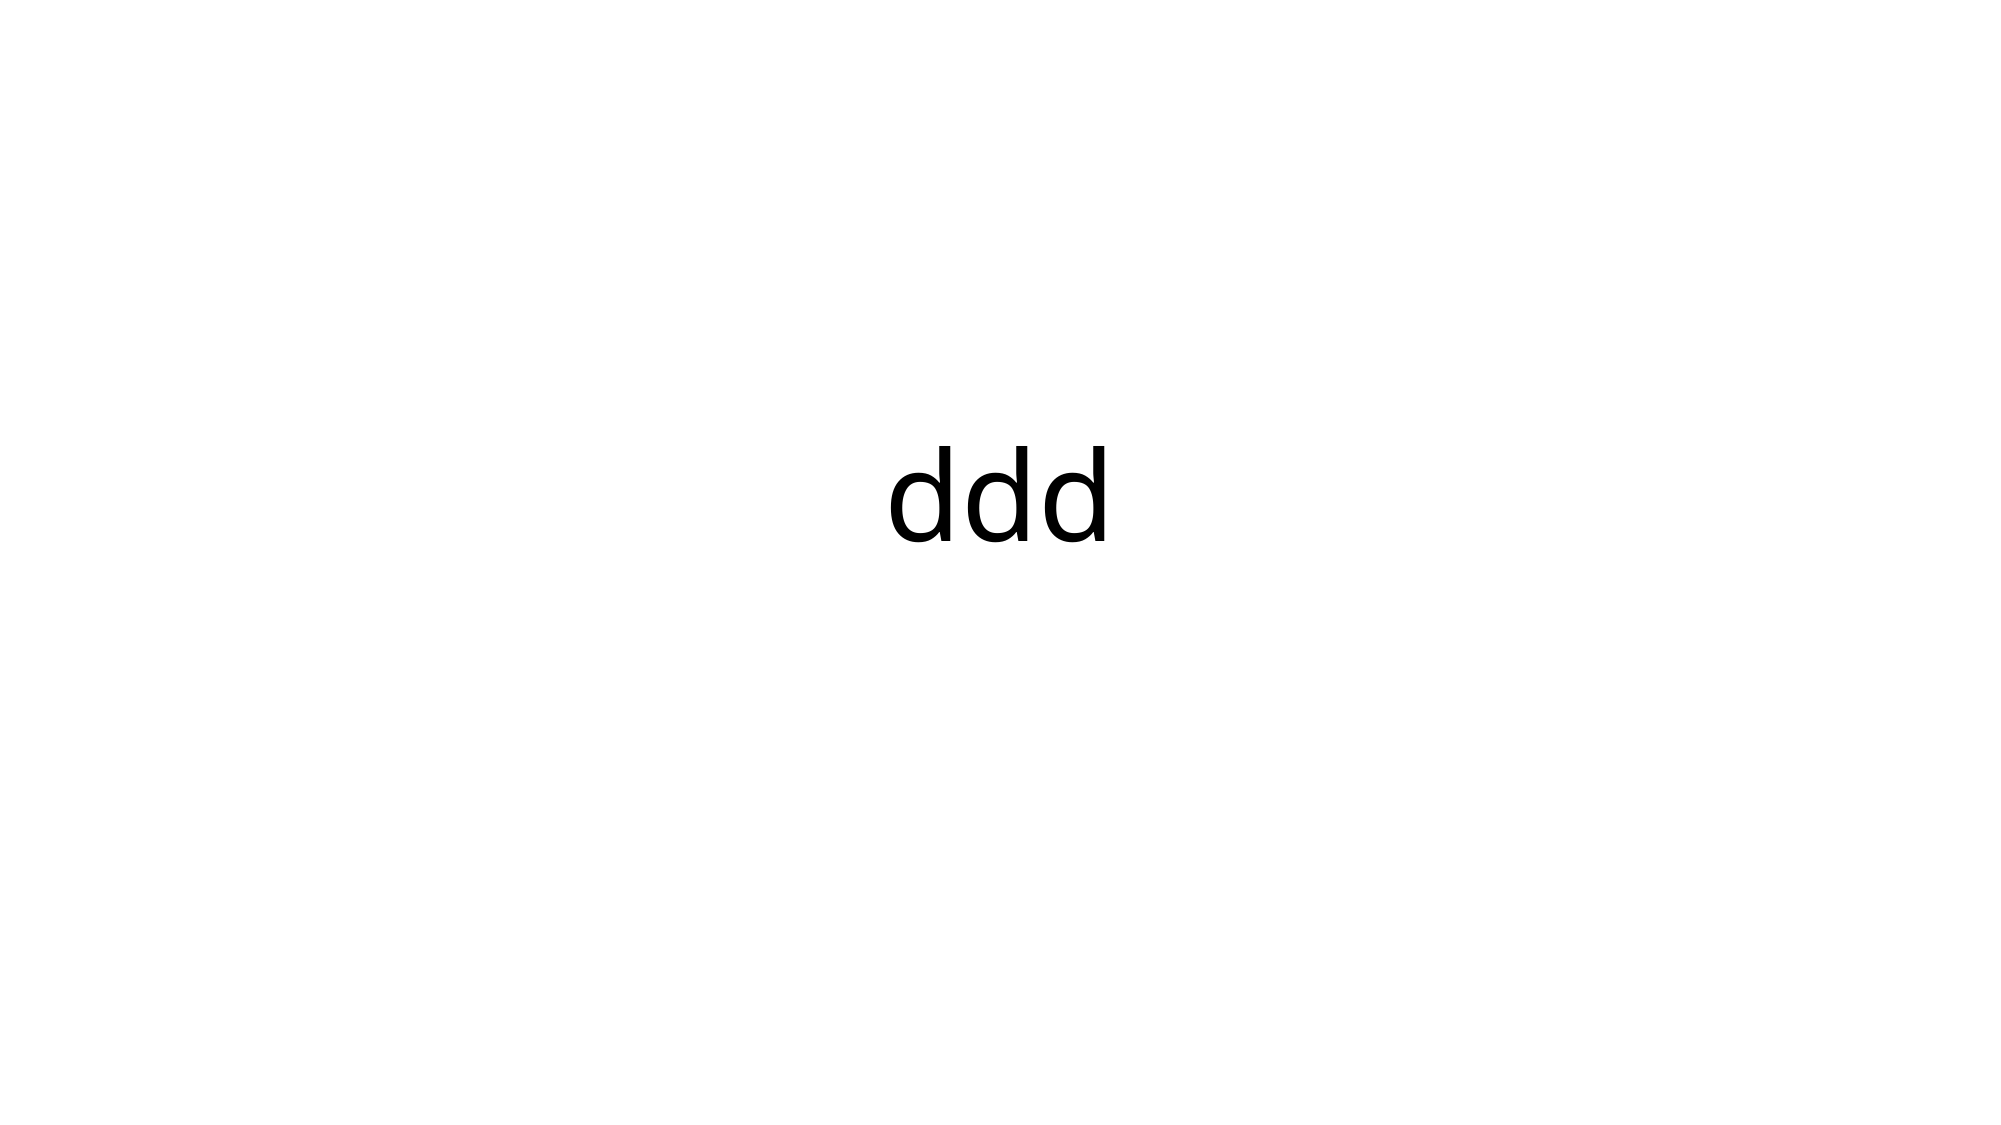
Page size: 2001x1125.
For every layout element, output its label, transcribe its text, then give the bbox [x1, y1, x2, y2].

title ddd [249, 184, 1750, 576]
